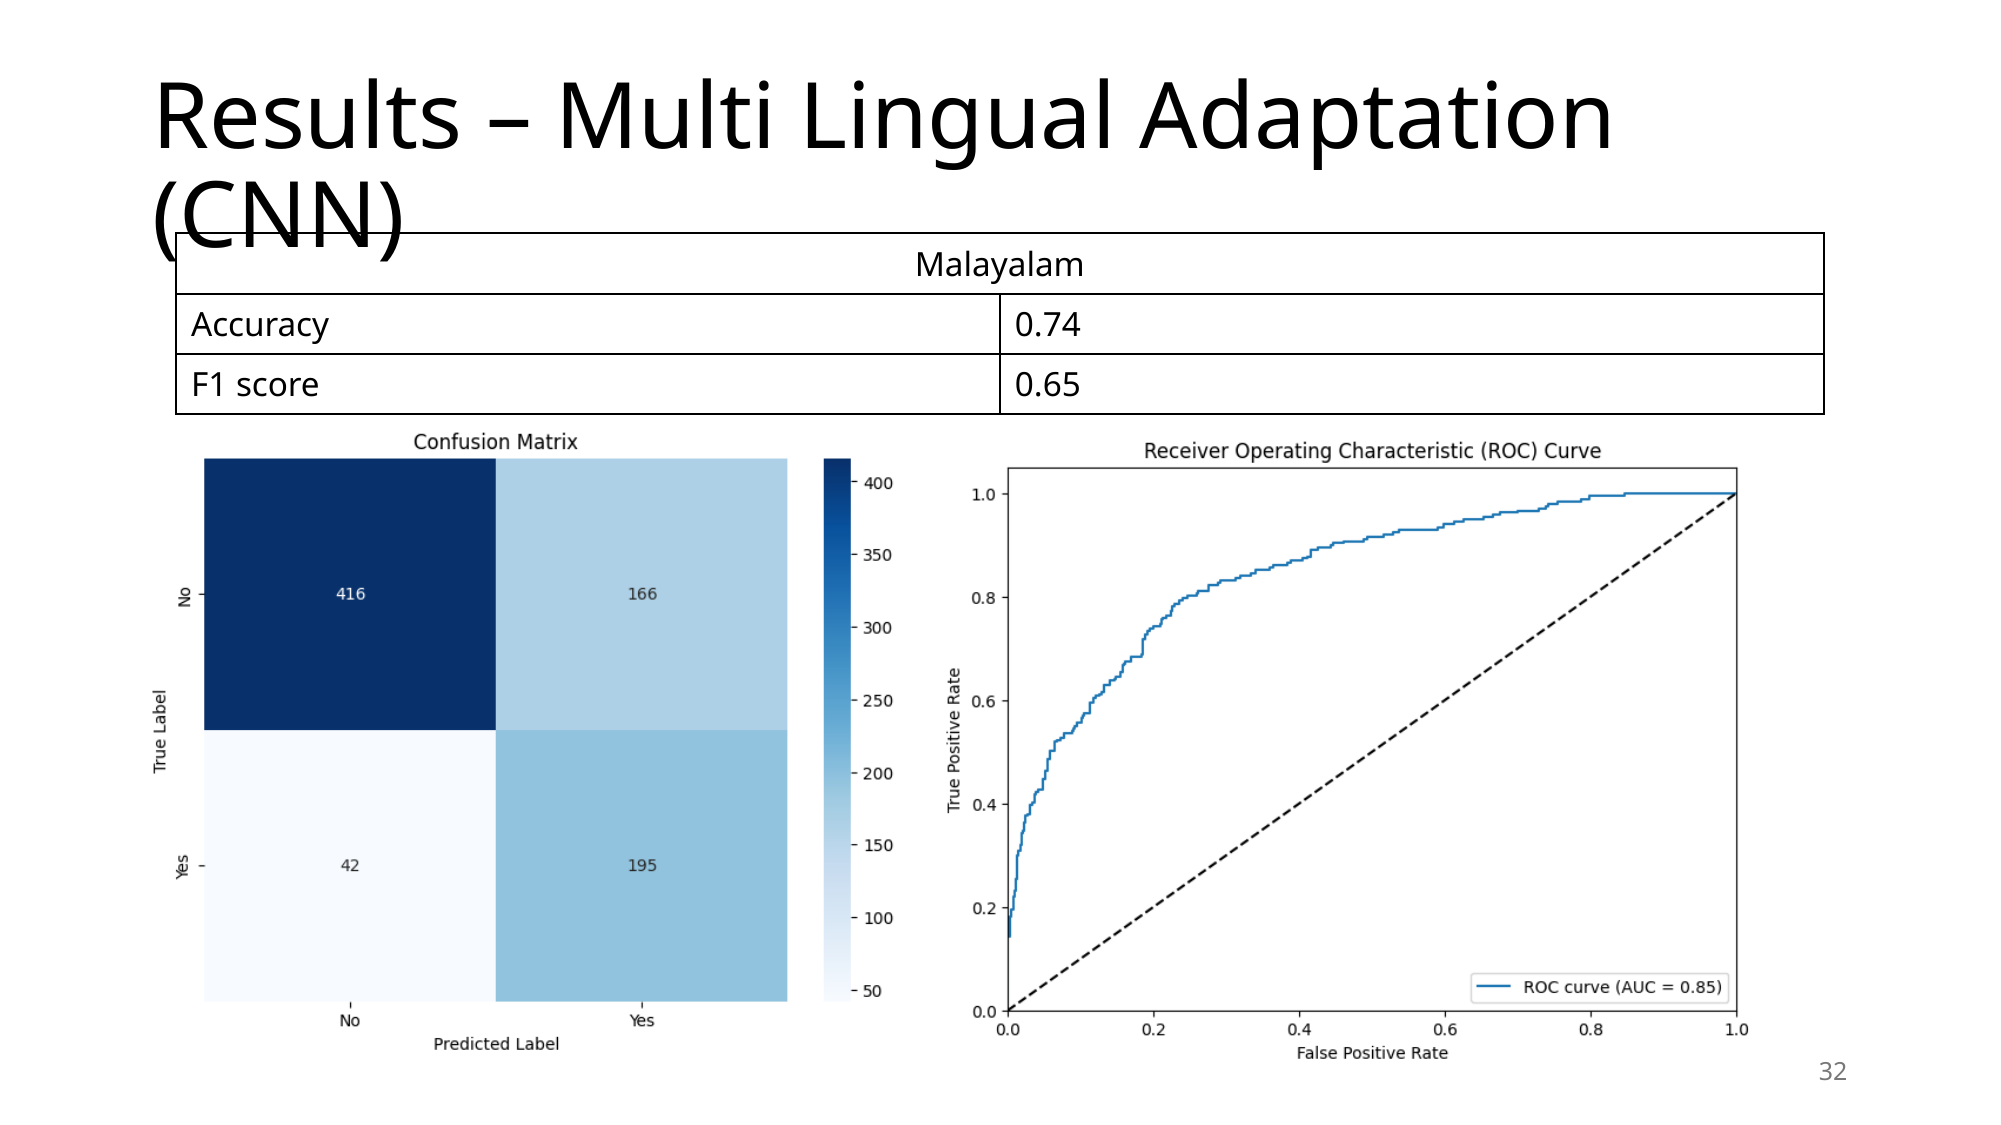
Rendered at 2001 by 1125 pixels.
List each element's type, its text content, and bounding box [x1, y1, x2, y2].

table_cell F1 score [177, 355, 999, 413]
table_header Malayalam [177, 234, 1823, 293]
table_cell Accuracy [177, 295, 999, 353]
title Results – Multi Lingual Adaptation (CNN) [137, 59, 1863, 278]
picture [142, 420, 906, 1064]
table_cell 0.65 [1001, 355, 1823, 413]
picture [935, 429, 1762, 1074]
slide_number 32 [1412, 1042, 1863, 1103]
table_cell 0.74 [1001, 295, 1823, 353]
